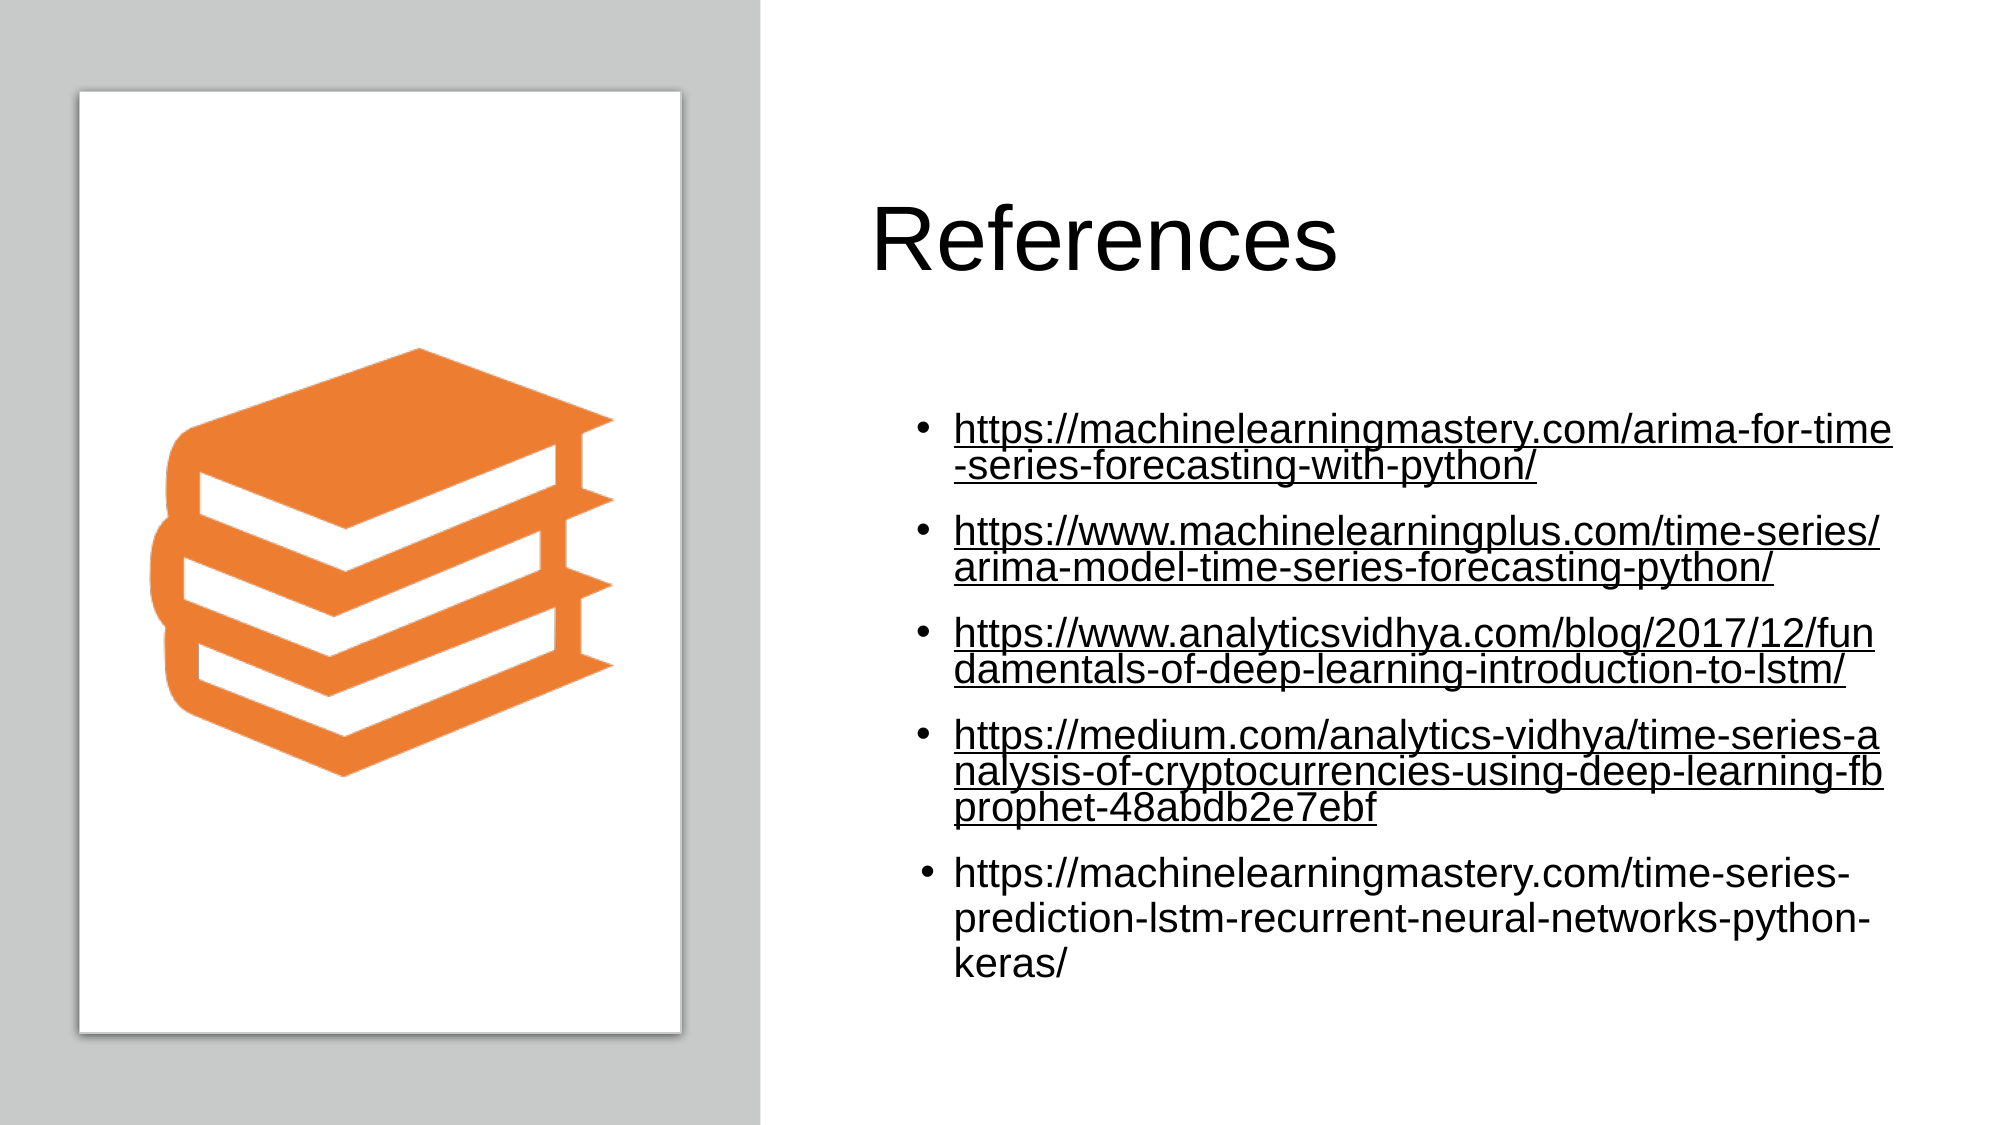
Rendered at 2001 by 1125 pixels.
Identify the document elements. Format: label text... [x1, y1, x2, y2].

text_box [79, 91, 681, 1034]
subtitle https://machinelearningmastery.com/arima-for-time-series-forecasting-with-python/ https://www.machinelearningplus.com/time-series/arima-model-time-series-forecasting-python/ https://www.analyticsvidhya.com/blog/2017/12/fundamentals-of-deep-learning-introduction-to-lstm/ https://medium.com/analytics-vidhya/time-series-analysis-of-cryptocurrencies-using-deep-learning-fbprophet-48abdb2e7ebf https://machinelearningmastery.com/time-series-prediction-lstm-recurrent-neural-networks-python-keras/ [855, 399, 1909, 1021]
title References [855, 103, 1909, 379]
text_box [0, 0, 761, 1125]
picture [124, 306, 636, 819]
